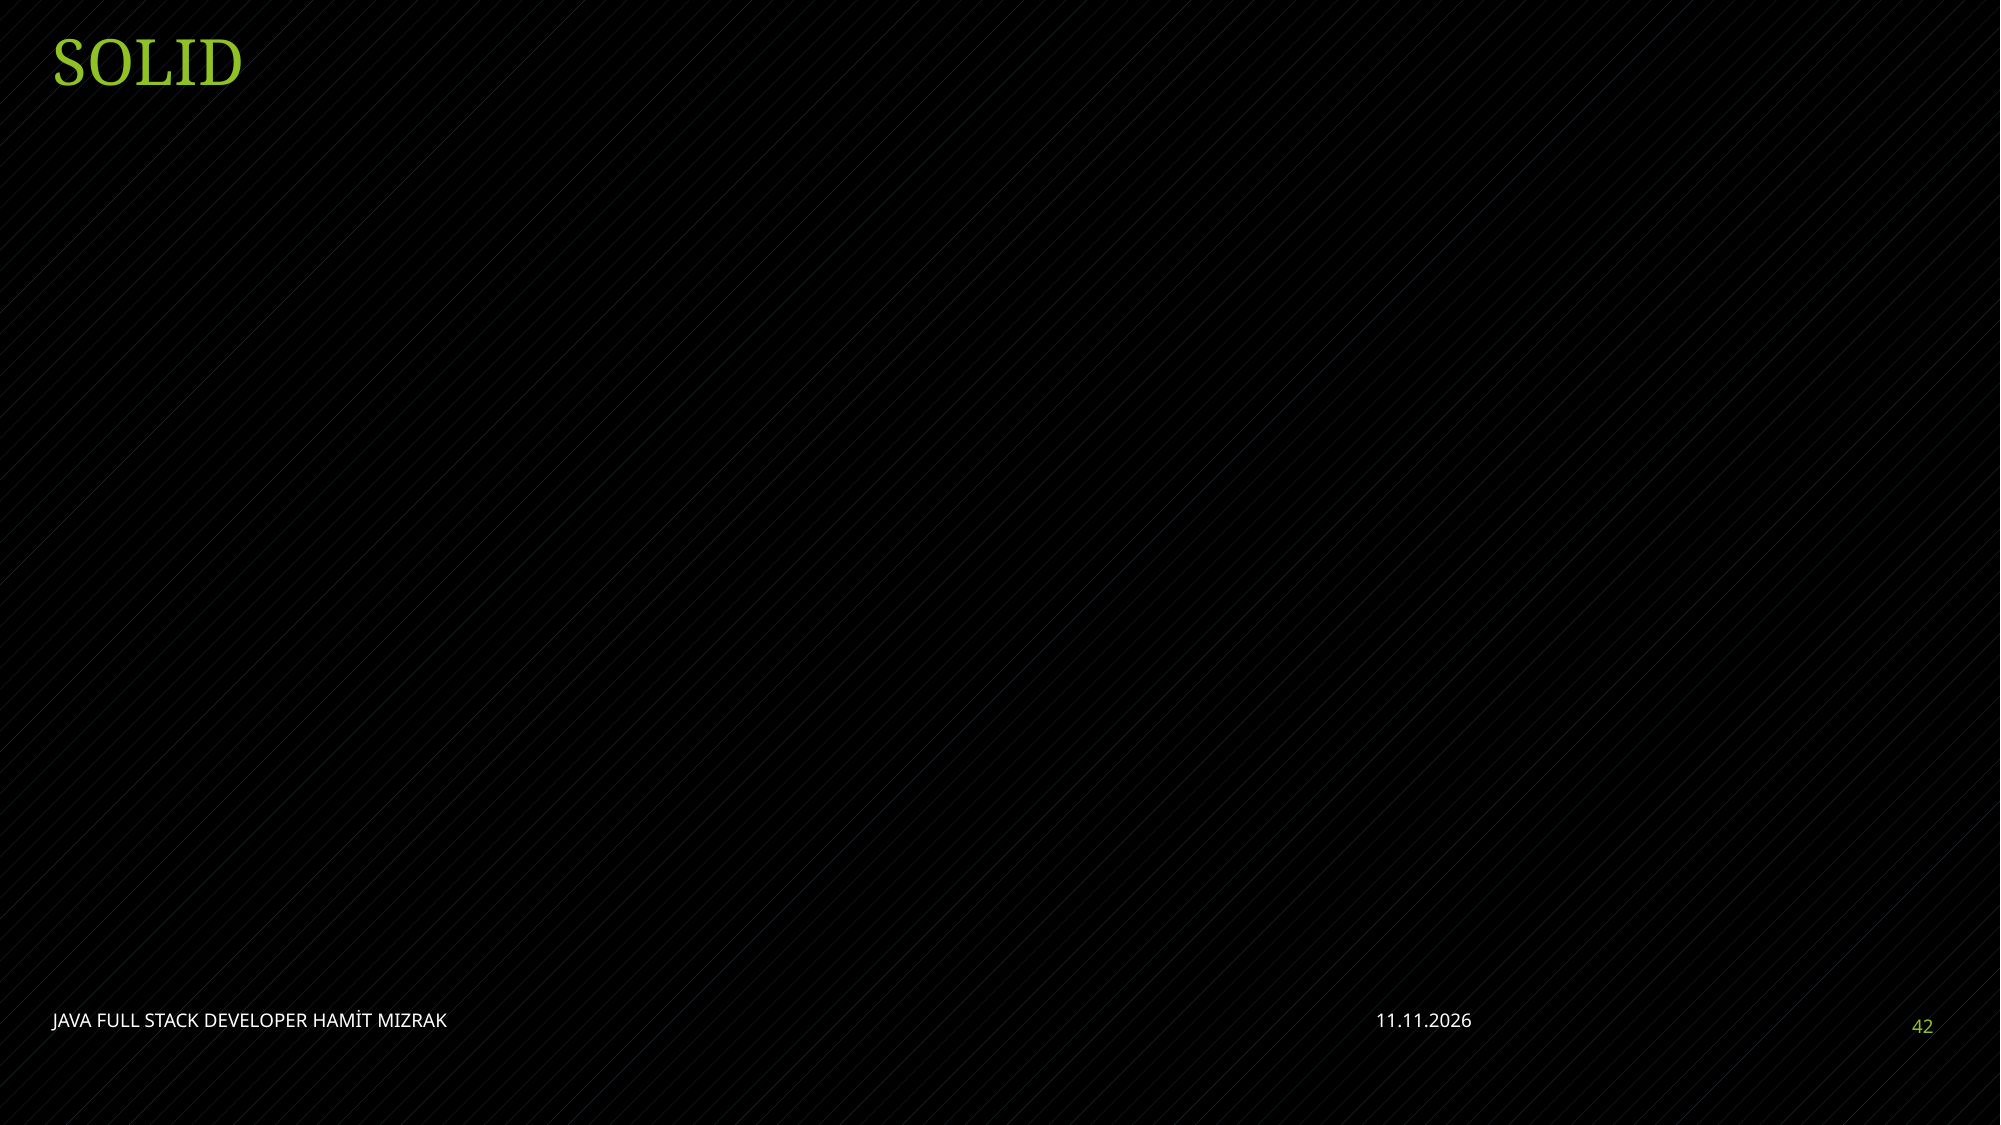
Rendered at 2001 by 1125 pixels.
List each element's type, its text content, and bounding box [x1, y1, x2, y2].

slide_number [1181, 991, 1487, 1051]
title SOLID [37, 14, 1949, 107]
slide_number 42 [1836, 997, 1949, 1058]
footer JAVA FULL STACK DEVELOPER HAMİT MIZRAK [37, 991, 1145, 1051]
